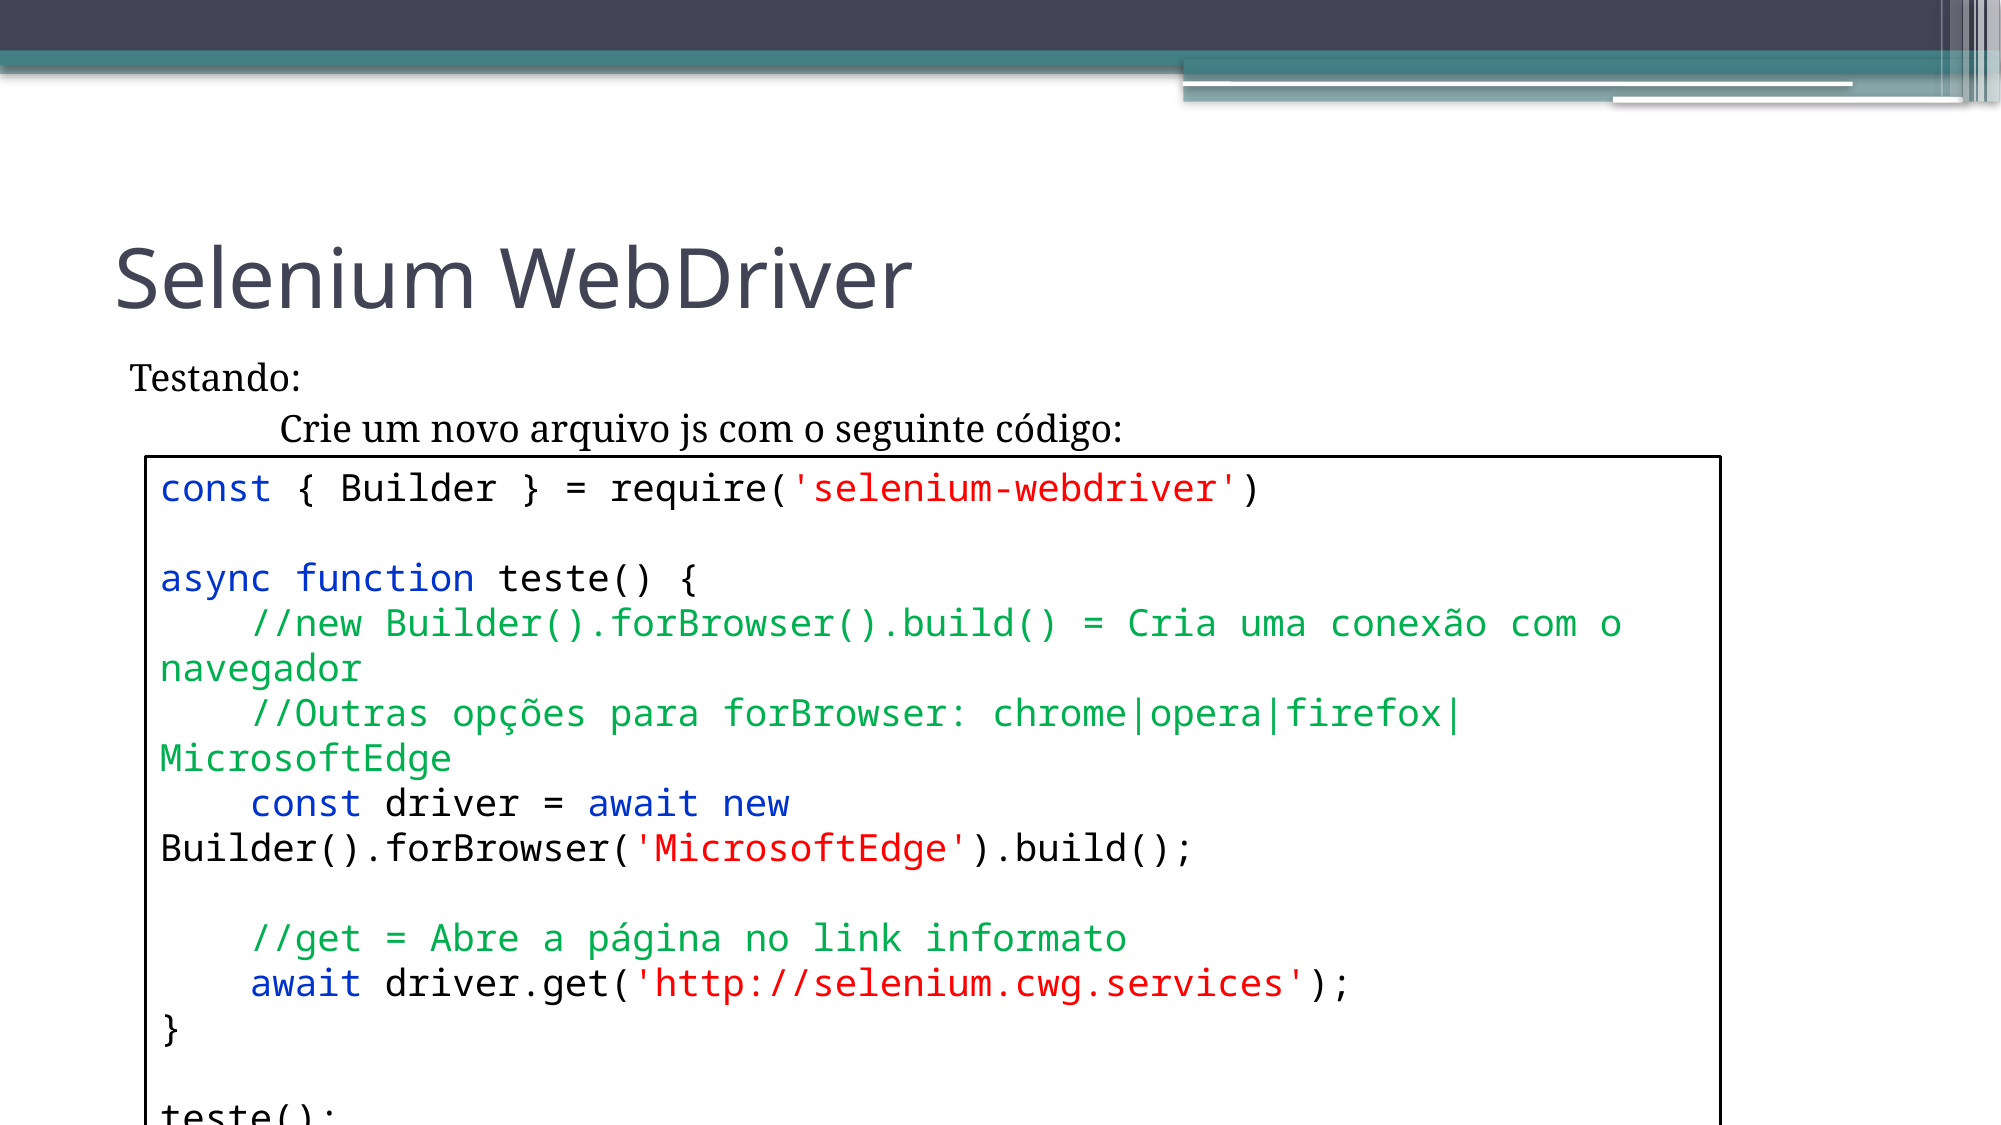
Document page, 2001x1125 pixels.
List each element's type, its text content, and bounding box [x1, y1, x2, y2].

text_box Testando: Crie um novo arquivo js com o seguinte código: [96, 346, 1897, 953]
title Selenium WebDriver [99, 187, 1900, 363]
text_box const { Builder } = require('selenium-webdriver') async function teste() { //new Builder().forBrowser().build() = Cria uma conexão com o navegador //Outras opções para forBrowser: chrome|opera|firefox|MicrosoftEdge const driver = await new Builder().forBrowser('MicrosoftEdge').build(); //get = Abre a página no link informato await driver.get('http://selenium.cwg.services'); } teste(); [144, 455, 1722, 1125]
